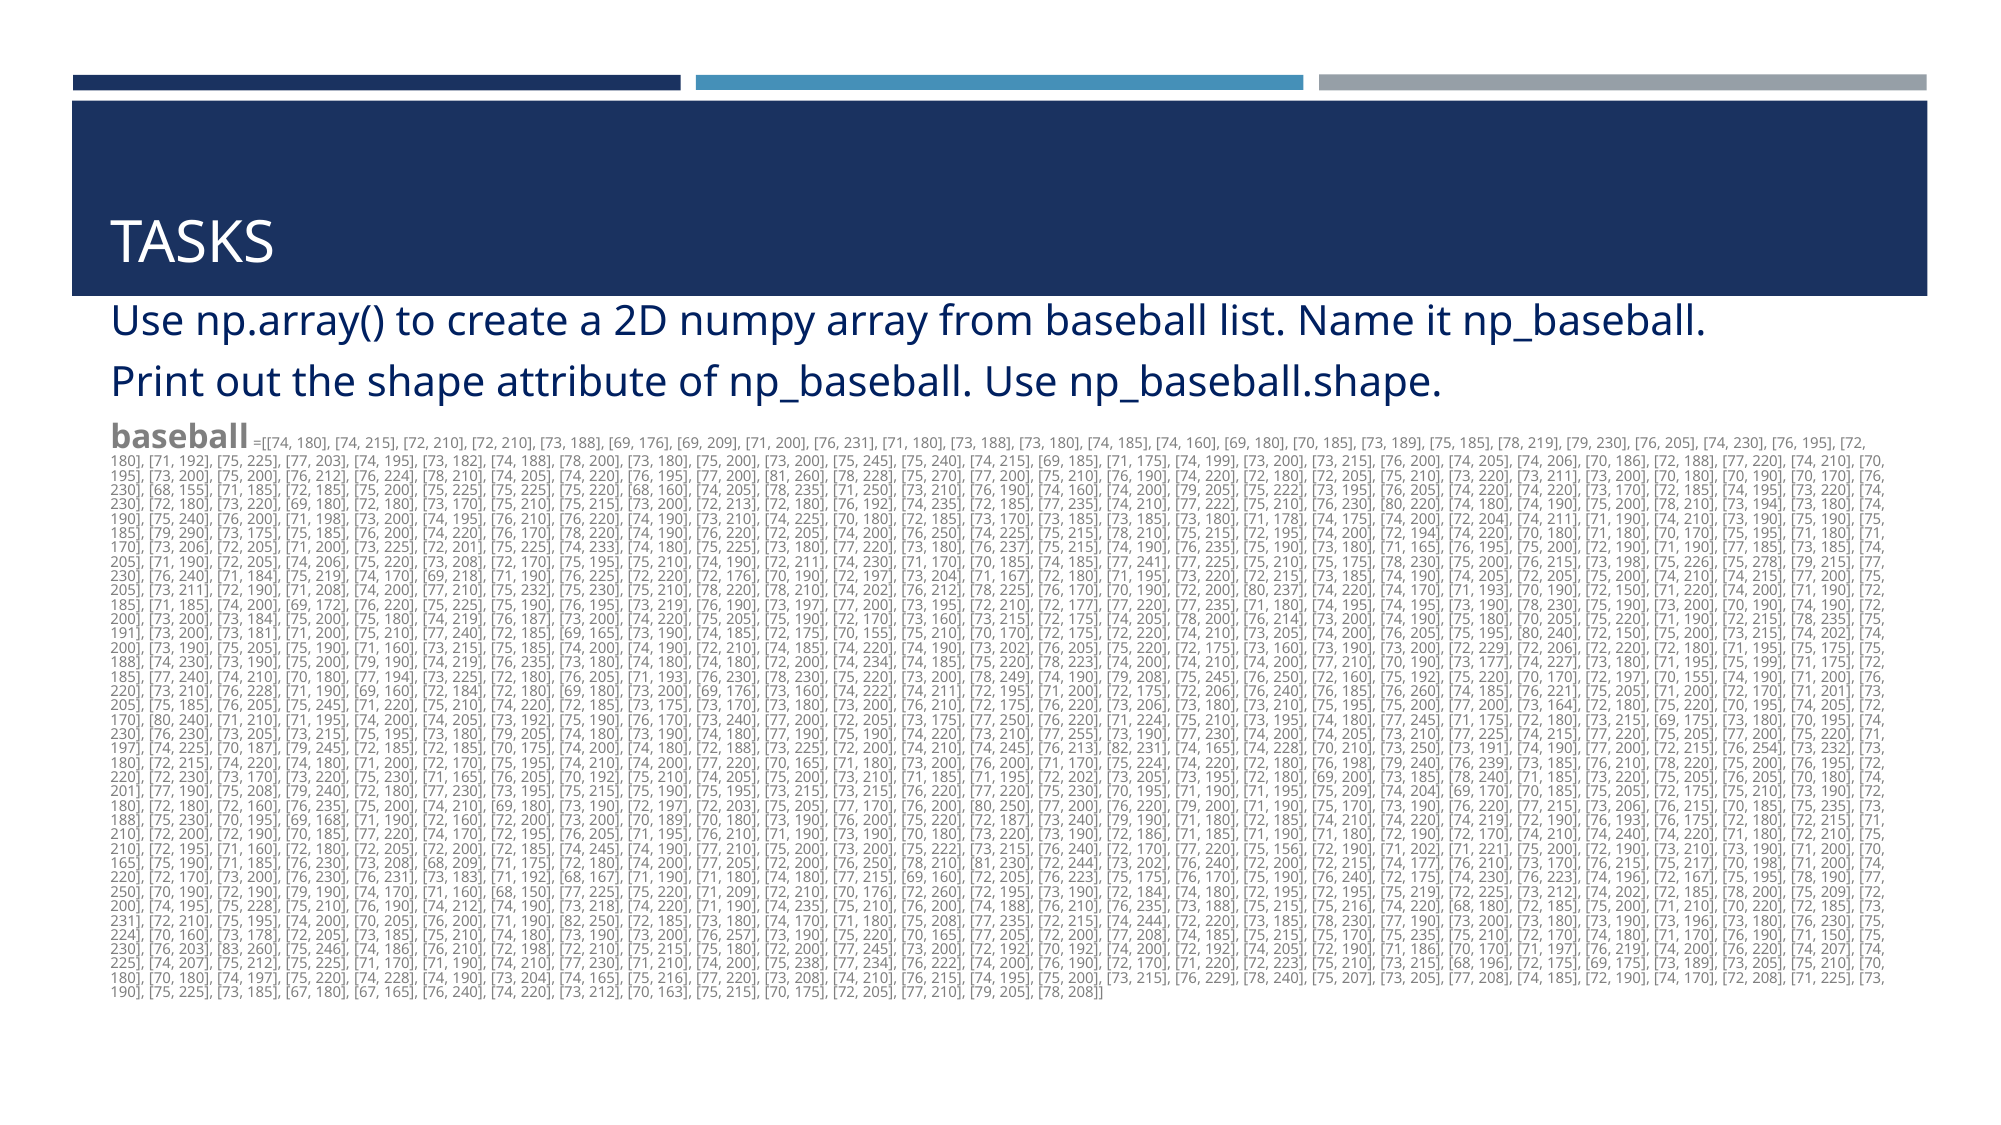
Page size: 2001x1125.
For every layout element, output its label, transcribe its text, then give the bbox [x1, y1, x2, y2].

list Use np.array() to create a 2D numpy array from baseball list. Name it np_baseball. Print out the shape attribute of np_baseball. Use np_baseball.shape. baseball =[[74, 180], [74, 215], [72, 210], [72, 210], [73, 188], [69, 176], [69, 209], [71, 200], [76, 231], [71, 180], [73, 188], [73, 180], [74, 185], [74, 160], [69, 180], [70, 185], [73, 189], [75, 185], [78, 219], [79, 230], [76, 205], [74, 230], [76, 195], [72, 180], [71, 192], [75, 225], [77, 203], [74, 195], [73, 182], [74, 188], [78, 200], [73, 180], [75, 200], [73, 200], [75, 245], [75, 240], [74, 215], [69, 185], [71, 175], [74, 199], [73, 200], [73, 215], [76, 200], [74, 205], [74, 206], [70, 186], [72, 188], [77, 220], [74, 210], [70, 195], [73, 200], [75, 200], [76, 212], [76, 224], [78, 210], [74, 205], [74, 220], [76, 195], [77, 200], [81, 260], [78, 228], [75, 270], [77, 200], [75, 210], [76, 190], [74, 220], [72, 180], [72, 205], [75, 210], [73, 220], [73, 211], [73, 200], [70, 180], [70, 190], [70, 170], [76, 230], [68, 155], [71, 185], [72, 185], [75, 200], [75, 225], [75, 225], [75, 220], [68, 160], [74, 205], [78, 235], [71, 250], [73, 210], [76, 190], [74, 160], [74, 200], [79, 205], [75, 222], [73, 195], [76, 205], [74, 220], [74, 220], [73, 170], [72, 185], [74, 195], [73, 220], [74, 230], [72, 180], [73, 220], [69, 180], [72, 180], [73, 170], [75, 210], [75, 215], [73, 200], [72, 213], [72, 180], [76, 192], [74, 235], [72, 185], [77, 235], [74, 210], [77, 222], [75, 210], [76, 230], [80, 220], [74, 180], [74, 190], [75, 200], [78, 210], [73, 194], [73, 180], [74, 190], [75, 240], [76, 200], [71, 198], [73, 200], [74, 195], [76, 210], [76, 220], [74, 190], [73, 210], [74, 225], [70, 180], [72, 185], [73, 170], [73, 185], [73, 185], [73, 180], [71, 178], [74, 175], [74, 200], [72, 204], [74, 211], [71, 190], [74, 210], [73, 190], [75, 190], [75, 185], [79, 290], [73, 175], [75, 185], [76, 200], [74, 220], [76, 170], [78, 220], [74, 190], [76, 220], [72, 205], [74, 200], [76, 250], [74, 225], [75, 215], [78, 210], [75, 215], [72, 195], [74, 200], [72, 194], [74, 220], [70, 180], [71, 180], [70, 170], [75, 195], [71, 180], [71, 170], [73, 206], [72, 205], [71, 200], [73, 225], [72, 201], [75, 225], [74, 233], [74, 180], [75, 225], [73, 180], [77, 220], [73, 180], [76, 237], [75, 215], [74, 190], [76, 235], [75, 190], [73, 180], [71, 165], [76, 195], [75, 200], [72, 190], [71, 190], [77, 185], [73, 185], [74, 205], [71, 190], [72, 205], [74, 206], [75, 220], [73, 208], [72, 170], [75, 195], [75, 210], [74, 190], [72, 211], [74, 230], [71, 170], [70, 185], [74, 185], [77, 241], [77, 225], [75, 210], [75, 175], [78, 230], [75, 200], [76, 215], [73, 198], [75, 226], [75, 278], [79, 215], [77, 230], [76, 240], [71, 184], [75, 219], [74, 170], [69, 218], [71, 190], [76, 225], [72, 220], [72, 176], [70, 190], [72, 197], [73, 204], [71, 167], [72, 180], [71, 195], [73, 220], [72, 215], [73, 185], [74, 190], [74, 205], [72, 205], [75, 200], [74, 210], [74, 215], [77, 200], [75, 205], [73, 211], [72, 190], [71, 208], [74, 200], [77, 210], [75, 232], [75, 230], [75, 210], [78, 220], [78, 210], [74, 202], [76, 212], [78, 225], [76, 170], [70, 190], [72, 200], [80, 237], [74, 220], [74, 170], [71, 193], [70, 190], [72, 150], [71, 220], [74, 200], [71, 190], [72, 185], [71, 185], [74, 200], [69, 172], [76, 220], [75, 225], [75, 190], [76, 195], [73, 219], [76, 190], [73, 197], [77, 200], [73, 195], [72, 210], [72, 177], [77, 220], [77, 235], [71, 180], [74, 195], [74, 195], [73, 190], [78, 230], [75, 190], [73, 200], [70, 190], [74, 190], [72, 200], [73, 200], [73, 184], [75, 200], [75, 180], [74, 219], [76, 187], [73, 200], [74, 220], [75, 205], [75, 190], [72, 170], [73, 160], [73, 215], [72, 175], [74, 205], [78, 200], [76, 214], [73, 200], [74, 190], [75, 180], [70, 205], [75, 220], [71, 190], [72, 215], [78, 235], [75, 191], [73, 200], [73, 181], [71, 200], [75, 210], [77, 240], [72, 185], [69, 165], [73, 190], [74, 185], [72, 175], [70, 155], [75, 210], [70, 170], [72, 175], [72, 220], [74, 210], [73, 205], [74, 200], [76, 205], [75, 195], [80, 240], [72, 150], [75, 200], [73, 215], [74, 202], [74, 200], [73, 190], [75, 205], [75, 190], [71, 160], [73, 215], [75, 185], [74, 200], [74, 190], [72, 210], [74, 185], [74, 220], [74, 190], [73, 202], [76, 205], [75, 220], [72, 175], [73, 160], [73, 190], [73, 200], [72, 229], [72, 206], [72, 220], [72, 180], [71, 195], [75, 175], [75, 188], [74, 230], [73, 190], [75, 200], [79, 190], [74, 219], [76, 235], [73, 180], [74, 180], [74, 180], [72, 200], [74, 234], [74, 185], [75, 220], [78, 223], [74, 200], [74, 210], [74, 200], [77, 210], [70, 190], [73, 177], [74, 227], [73, 180], [71, 195], [75, 199], [71, 175], [72, 185], [77, 240], [74, 210], [70, 180], [77, 194], [73, 225], [72, 180], [76, 205], [71, 193], [76, 230], [78, 230], [75, 220], [73, 200], [78, 249], [74, 190], [79, 208], [75, 245], [76, 250], [72, 160], [75, 192], [75, 220], [70, 170], [72, 197], [70, 155], [74, 190], [71, 200], [76, 220], [73, 210], [76, 228], [71, 190], [69, 160], [72, 184], [72, 180], [69, 180], [73, 200], [69, 176], [73, 160], [74, 222], [74, 211], [72, 195], [71, 200], [72, 175], [72, 206], [76, 240], [76, 185], [76, 260], [74, 185], [76, 221], [75, 205], [71, 200], [72, 170], [71, 201], [73, 205], [75, 185], [76, 205], [75, 245], [71, 220], [75, 210], [74, 220], [72, 185], [73, 175], [73, 170], [73, 180], [73, 200], [76, 210], [72, 175], [76, 220], [73, 206], [73, 180], [73, 210], [75, 195], [75, 200], [77, 200], [73, 164], [72, 180], [75, 220], [70, 195], [74, 205], [72, 170], [80, 240], [71, 210], [71, 195], [74, 200], [74, 205], [73, 192], [75, 190], [76, 170], [73, 240], [77, 200], [72, 205], [73, 175], [77, 250], [76, 220], [71, 224], [75, 210], [73, 195], [74, 180], [77, 245], [71, 175], [72, 180], [73, 215], [69, 175], [73, 180], [70, 195], [74, 230], [76, 230], [73, 205], [73, 215], [75, 195], [73, 180], [79, 205], [74, 180], [73, 190], [74, 180], [77, 190], [75, 190], [74, 220], [73, 210], [77, 255], [73, 190], [77, 230], [74, 200], [74, 205], [73, 210], [77, 225], [74, 215], [77, 220], [75, 205], [77, 200], [75, 220], [71, 197], [74, 225], [70, 187], [79, 245], [72, 185], [72, 185], [70, 175], [74, 200], [74, 180], [72, 188], [73, 225], [72, 200], [74, 210], [74, 245], [76, 213], [82, 231], [74, 165], [74, 228], [70, 210], [73, 250], [73, 191], [74, 190], [77, 200], [72, 215], [76, 254], [73, 232], [73, 180], [72, 215], [74, 220], [74, 180], [71, 200], [72, 170], [75, 195], [74, 210], [74, 200], [77, 220], [70, 165], [71, 180], [73, 200], [76, 200], [71, 170], [75, 224], [74, 220], [72, 180], [76, 198], [79, 240], [76, 239], [73, 185], [76, 210], [78, 220], [75, 200], [76, 195], [72, 220], [72, 230], [73, 170], [73, 220], [75, 230], [71, 165], [76, 205], [70, 192], [75, 210], [74, 205], [75, 200], [73, 210], [71, 185], [71, 195], [72, 202], [73, 205], [73, 195], [72, 180], [69, 200], [73, 185], [78, 240], [71, 185], [73, 220], [75, 205], [76, 205], [70, 180], [74, 201], [77, 190], [75, 208], [79, 240], [72, 180], [77, 230], [73, 195], [75, 215], [75, 190], [75, 195], [73, 215], [73, 215], [76, 220], [77, 220], [75, 230], [70, 195], [71, 190], [71, 195], [75, 209], [74, 204], [69, 170], [70, 185], [75, 205], [72, 175], [75, 210], [73, 190], [72, 180], [72, 180], [72, 160], [76, 235], [75, 200], [74, 210], [69, 180], [73, 190], [72, 197], [72, 203], [75, 205], [77, 170], [76, 200], [80, 250], [77, 200], [76, 220], [79, 200], [71, 190], [75, 170], [73, 190], [76, 220], [77, 215], [73, 206], [76, 215], [70, 185], [75, 235], [73, 188], [75, 230], [70, 195], [69, 168], [71, 190], [72, 160], [72, 200], [73, 200], [70, 189], [70, 180], [73, 190], [76, 200], [75, 220], [72, 187], [73, 240], [79, 190], [71, 180], [72, 185], [74, 210], [74, 220], [74, 219], [72, 190], [76, 193], [76, 175], [72, 180], [72, 215], [71, 210], [72, 200], [72, 190], [70, 185], [77, 220], [74, 170], [72, 195], [76, 205], [71, 195], [76, 210], [71, 190], [73, 190], [70, 180], [73, 220], [73, 190], [72, 186], [71, 185], [71, 190], [71, 180], [72, 190], [72, 170], [74, 210], [74, 240], [74, 220], [71, 180], [72, 210], [75, 210], [72, 195], [71, 160], [72, 180], [72, 205], [72, 200], [72, 185], [74, 245], [74, 190], [77, 210], [75, 200], [73, 200], [75, 222], [73, 215], [76, 240], [72, 170], [77, 220], [75, 156], [72, 190], [71, 202], [71, 221], [75, 200], [72, 190], [73, 210], [73, 190], [71, 200], [70, 165], [75, 190], [71, 185], [76, 230], [73, 208], [68, 209], [71, 175], [72, 180], [74, 200], [77, 205], [72, 200], [76, 250], [78, 210], [81, 230], [72, 244], [73, 202], [76, 240], [72, 200], [72, 215], [74, 177], [76, 210], [73, 170], [76, 215], [75, 217], [70, 198], [71, 200], [74, 220], [72, 170], [73, 200], [76, 230], [76, 231], [73, 183], [71, 192], [68, 167], [71, 190], [71, 180], [74, 180], [77, 215], [69, 160], [72, 205], [76, 223], [75, 175], [76, 170], [75, 190], [76, 240], [72, 175], [74, 230], [76, 223], [74, 196], [72, 167], [75, 195], [78, 190], [77, 250], [70, 190], [72, 190], [79, 190], [74, 170], [71, 160], [68, 150], [77, 225], [75, 220], [71, 209], [72, 210], [70, 176], [72, 260], [72, 195], [73, 190], [72, 184], [74, 180], [72, 195], [72, 195], [75, 219], [72, 225], [73, 212], [74, 202], [72, 185], [78, 200], [75, 209], [72, 200], [74, 195], [75, 228], [75, 210], [76, 190], [74, 212], [74, 190], [73, 218], [74, 220], [71, 190], [74, 235], [75, 210], [76, 200], [74, 188], [76, 210], [76, 235], [73, 188], [75, 215], [75, 216], [74, 220], [68, 180], [72, 185], [75, 200], [71, 210], [70, 220], [72, 185], [73, 231], [72, 210], [75, 195], [74, 200], [70, 205], [76, 200], [71, 190], [82, 250], [72, 185], [73, 180], [74, 170], [71, 180], [75, 208], [77, 235], [72, 215], [74, 244], [72, 220], [73, 185], [78, 230], [77, 190], [73, 200], [73, 180], [73, 190], [73, 196], [73, 180], [76, 230], [75, 224], [70, 160], [73, 178], [72, 205], [73, 185], [75, 210], [74, 180], [73, 190], [73, 200], [76, 257], [73, 190], [75, 220], [70, 165], [77, 205], [72, 200], [77, 208], [74, 185], [75, 215], [75, 170], [75, 235], [75, 210], [72, 170], [74, 180], [71, 170], [76, 190], [71, 150], [75, 230], [76, 203], [83, 260], [75, 246], [74, 186], [76, 210], [72, 198], [72, 210], [75, 215], [75, 180], [72, 200], [77, 245], [73, 200], [72, 192], [70, 192], [74, 200], [72, 192], [74, 205], [72, 190], [71, 186], [70, 170], [71, 197], [76, 219], [74, 200], [76, 220], [74, 207], [74, 225], [74, 207], [75, 212], [75, 225], [71, 170], [71, 190], [74, 210], [77, 230], [71, 210], [74, 200], [75, 238], [77, 234], [76, 222], [74, 200], [76, 190], [72, 170], [71, 220], [72, 223], [75, 210], [73, 215], [68, 196], [72, 175], [69, 175], [73, 189], [73, 205], [75, 210], [70, 180], [70, 180], [74, 197], [75, 220], [74, 228], [74, 190], [73, 204], [74, 165], [75, 216], [77, 220], [73, 208], [74, 210], [76, 215], [74, 195], [75, 200], [73, 215], [76, 229], [78, 240], [75, 207], [73, 205], [77, 208], [74, 185], [72, 190], [74, 170], [72, 208], [71, 225], [73, 190], [75, 225], [73, 185], [67, 180], [67, 165], [76, 240], [74, 220], [73, 212], [70, 163], [75, 215], [70, 175], [72, 205], [77, 210], [79, 205], [78, 208]] [95, 281, 1905, 1023]
title TASKS [95, 115, 1905, 281]
